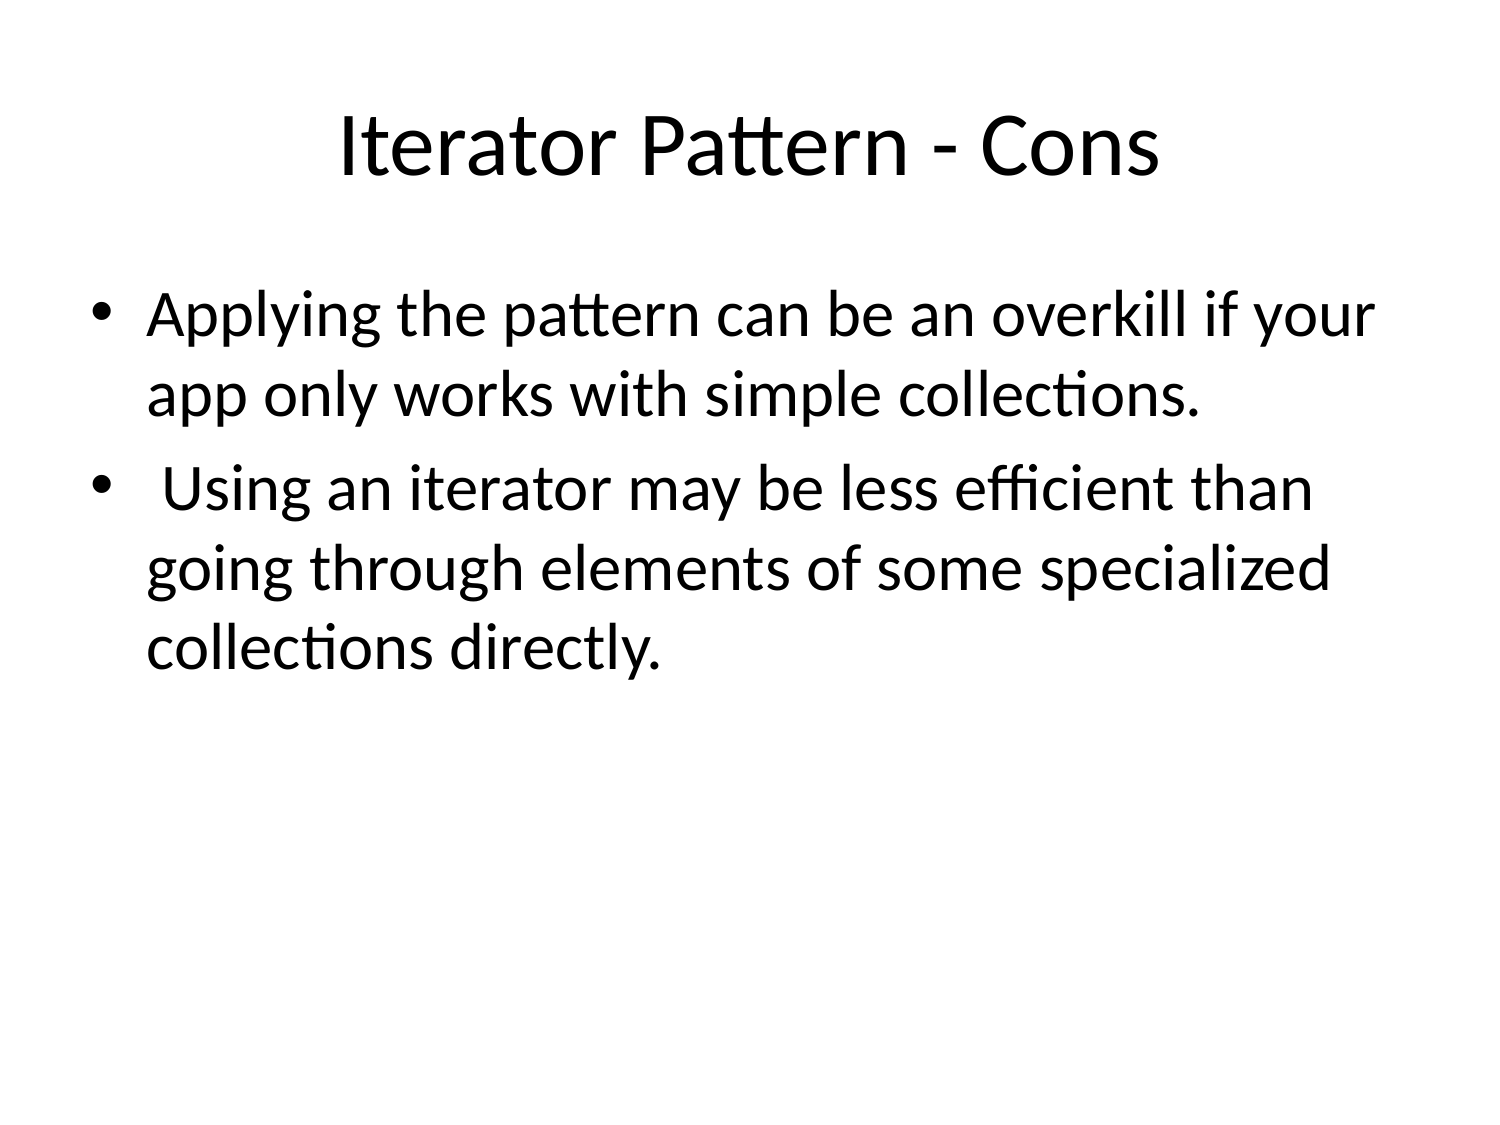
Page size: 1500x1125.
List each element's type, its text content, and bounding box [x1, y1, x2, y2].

list Applying the pattern can be an overkill if your app only works with simple collections. Using an iterator may be less efficient than going through elements of some specialized collections directly. [75, 262, 1425, 1005]
title Iterator Pattern - Cons [75, 45, 1425, 233]
